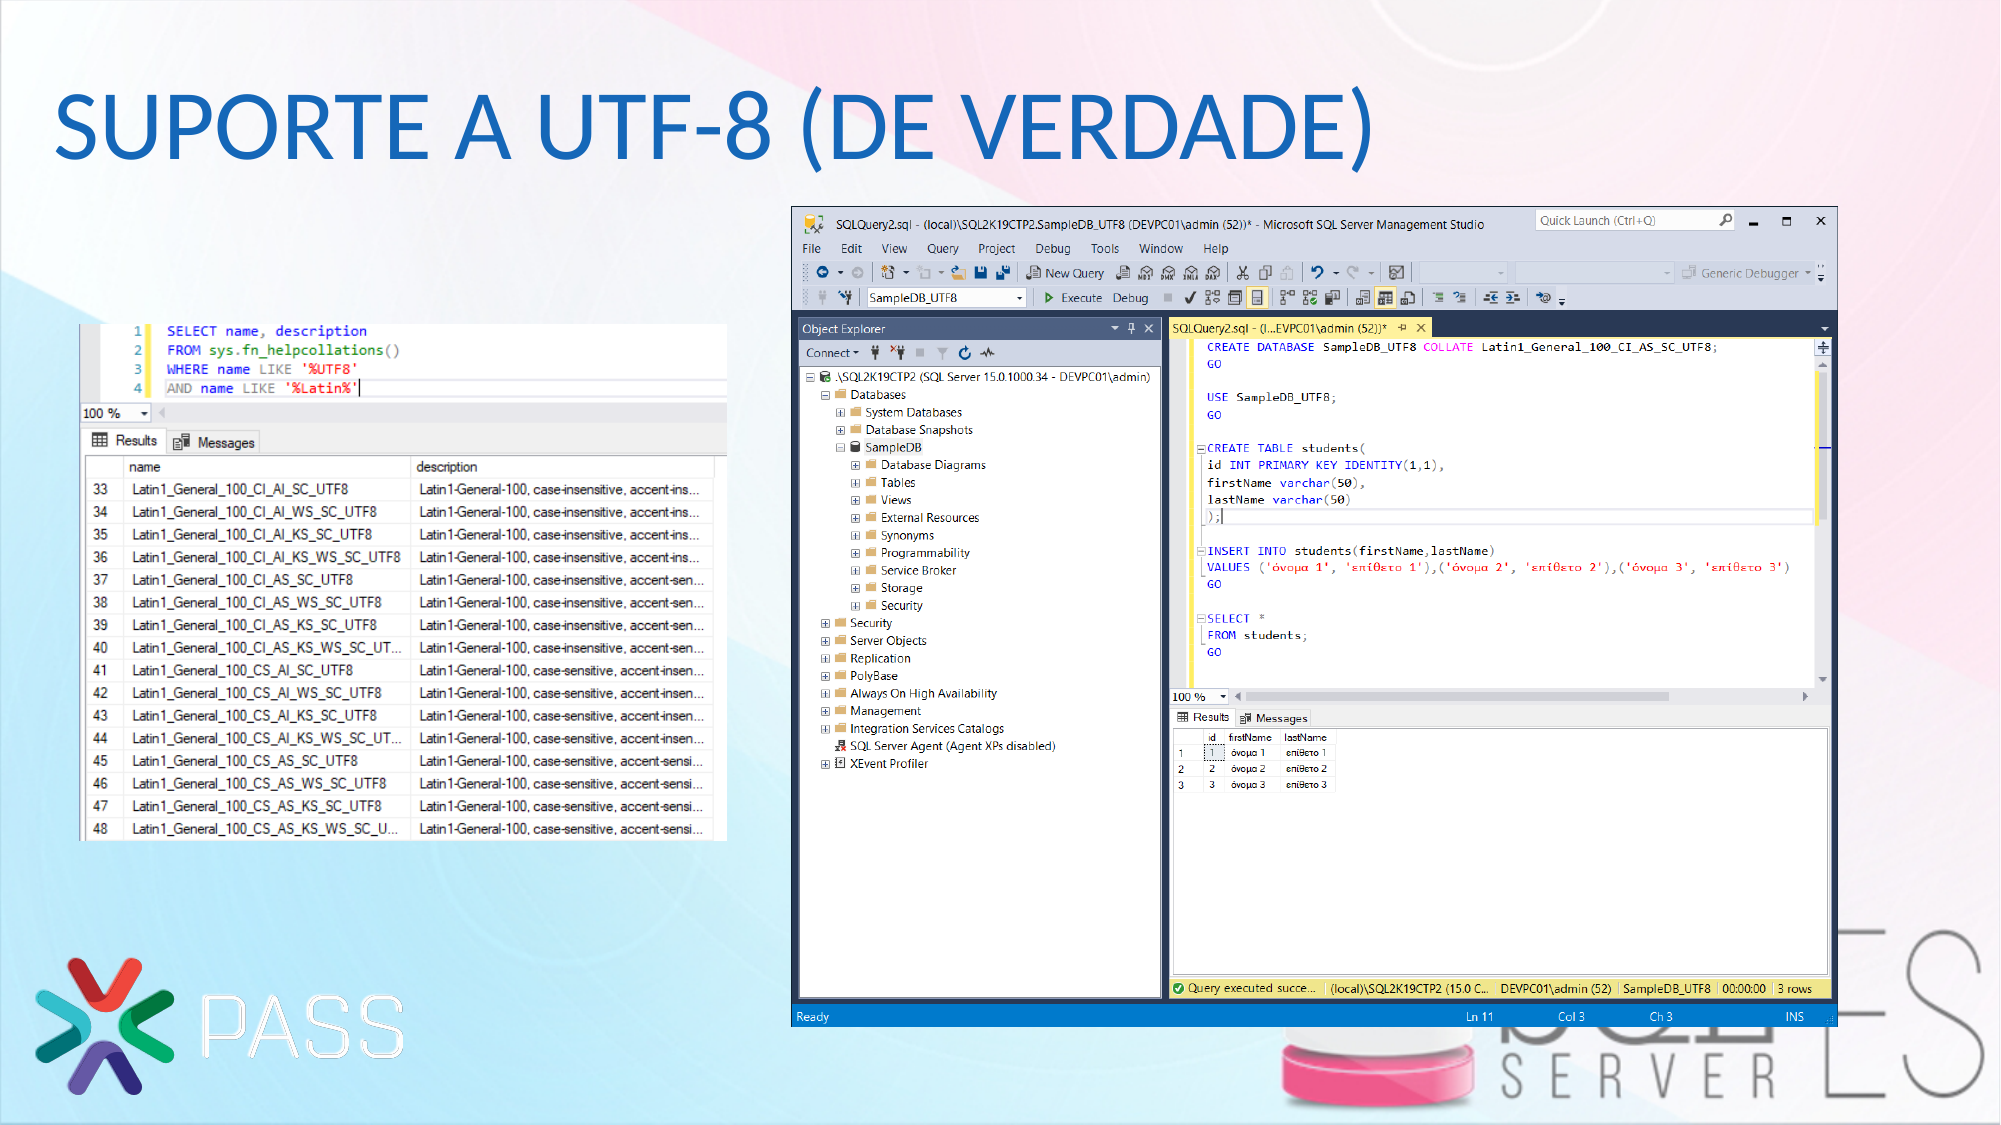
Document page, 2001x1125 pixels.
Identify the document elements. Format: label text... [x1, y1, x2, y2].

title SUPORTE A UTF-8 (DE VERDADE) [38, 66, 1958, 206]
picture [0, 0, 2001, 1125]
